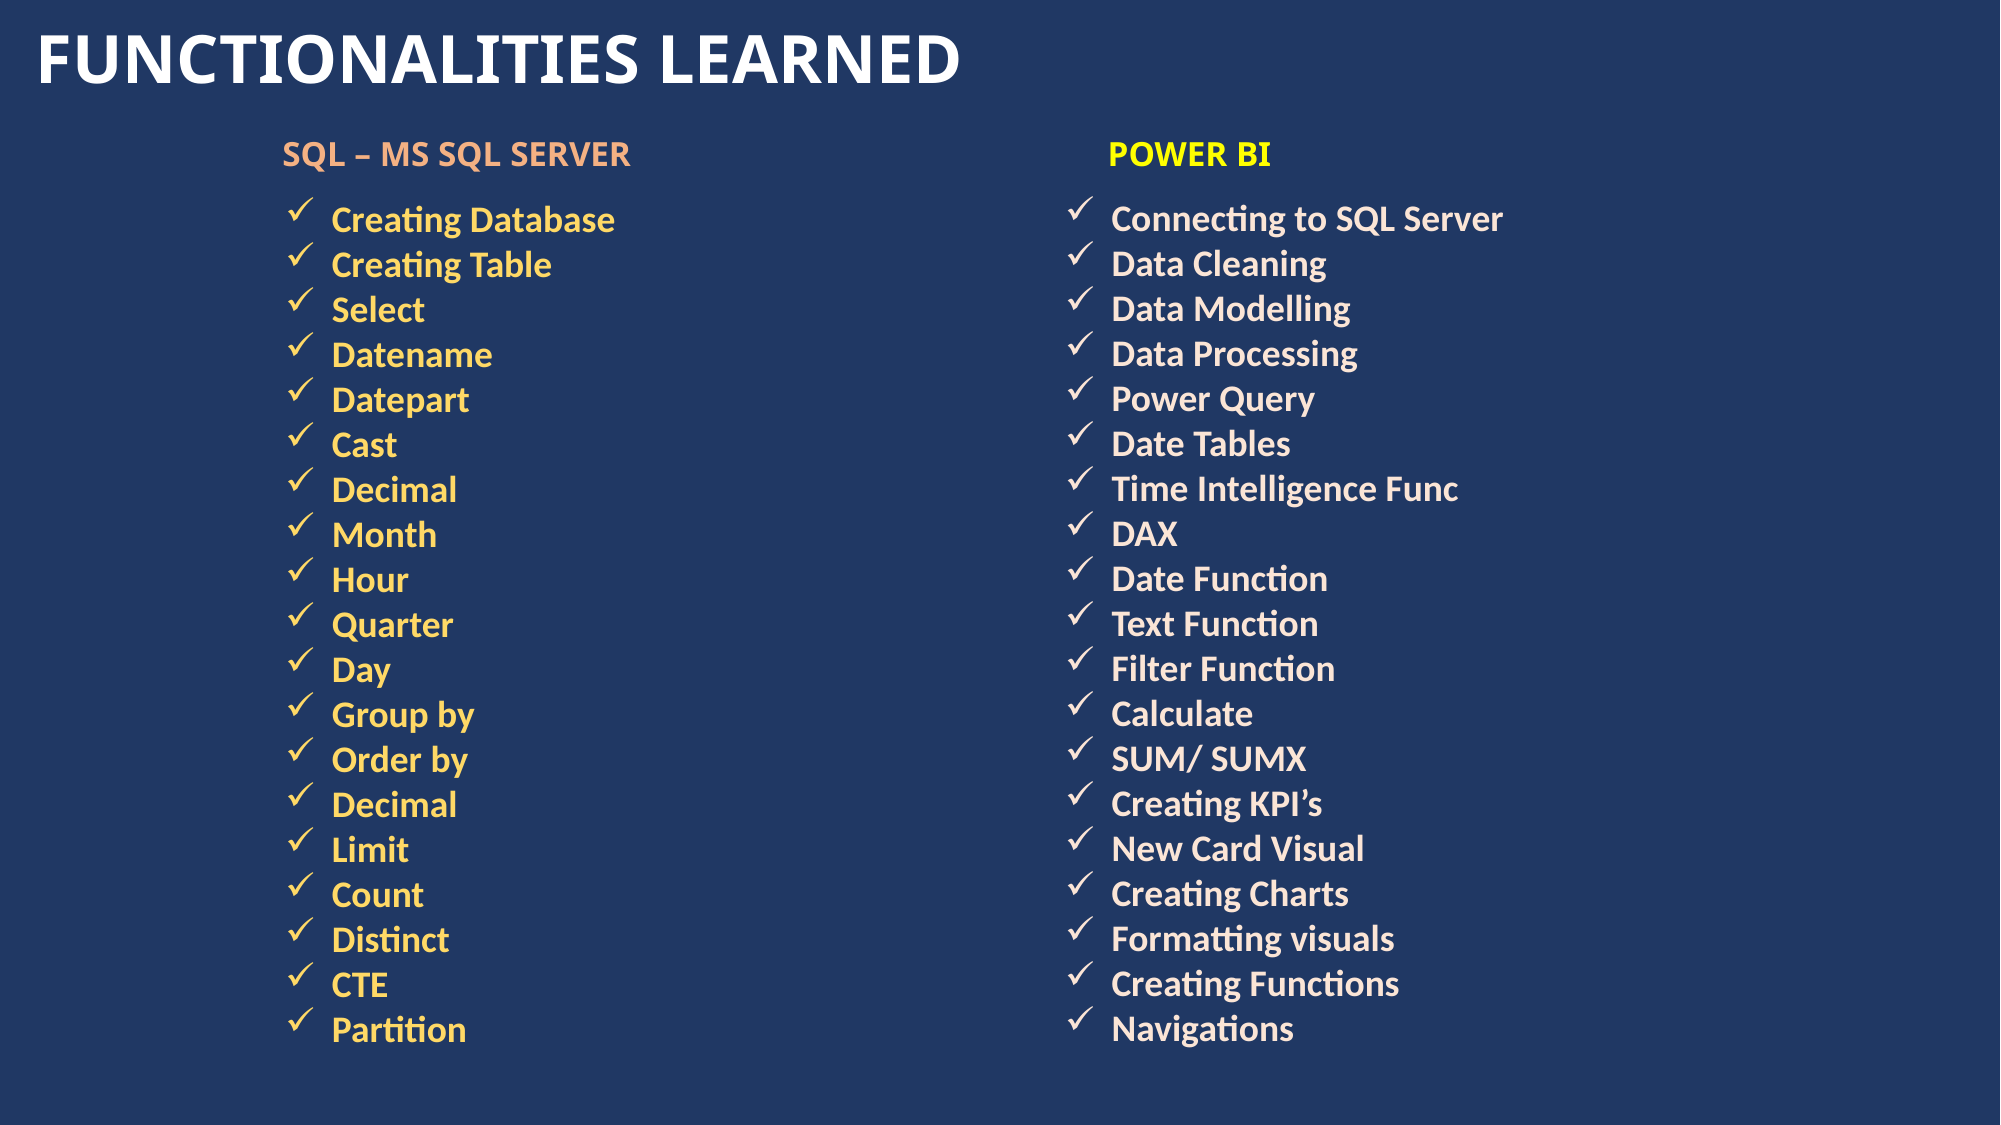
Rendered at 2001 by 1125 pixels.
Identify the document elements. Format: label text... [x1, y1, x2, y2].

text_box SQL – MS SQL SERVER [267, 125, 705, 181]
text_box Creating Database Creating Table Select Datename Datepart Cast Decimal Month Hour Quarter Day Group by Order by Decimal Limit Count Distinct CTE Partition [270, 187, 748, 1058]
text_box Connecting to SQL Server Data Cleaning Data Modelling Data Processing Power Query Date Tables Time Intelligence Func DAX Date Function Text Function Filter Function Calculate SUM/ SUMX Creating KPI’s New Card Visual Creating Charts Formatting visuals Creating Functions Navigations [1050, 187, 1550, 1057]
text_box POWER BI [1092, 125, 1386, 181]
text_box FUNCTIONALITIES LEARNED [20, 9, 1563, 104]
